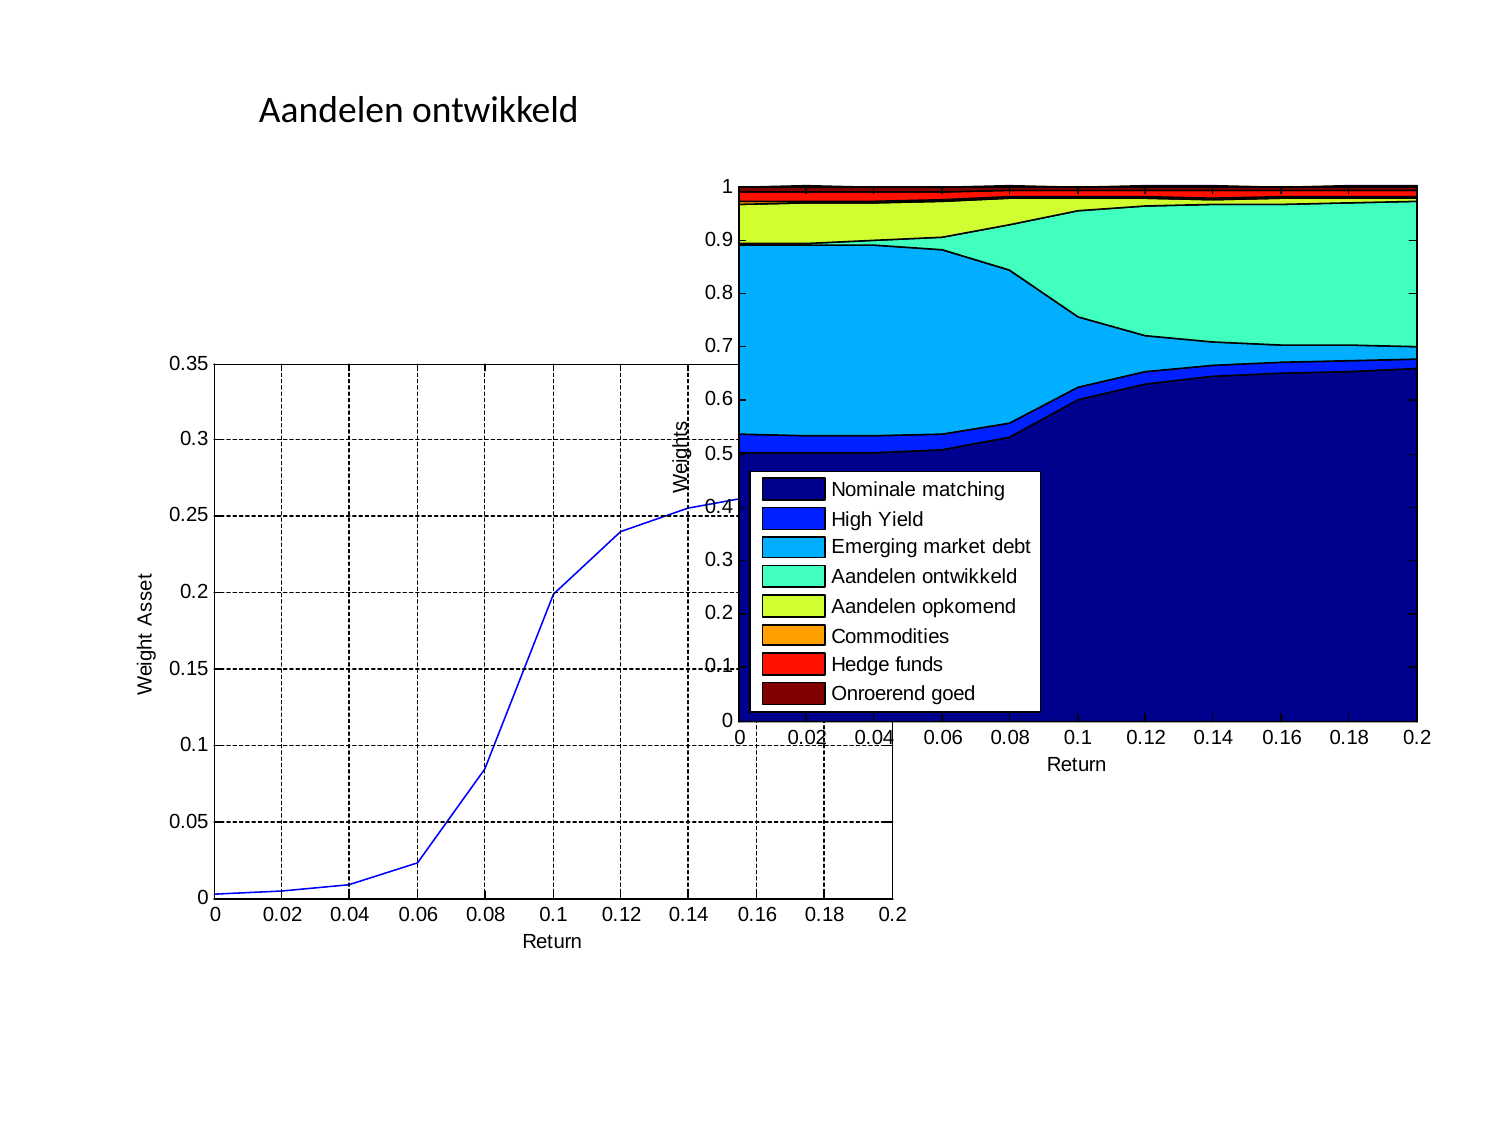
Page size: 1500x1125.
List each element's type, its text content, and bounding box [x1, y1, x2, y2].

text_box Aandelen ontwikkeld [244, 78, 594, 138]
picture [100, 136, 1500, 971]
